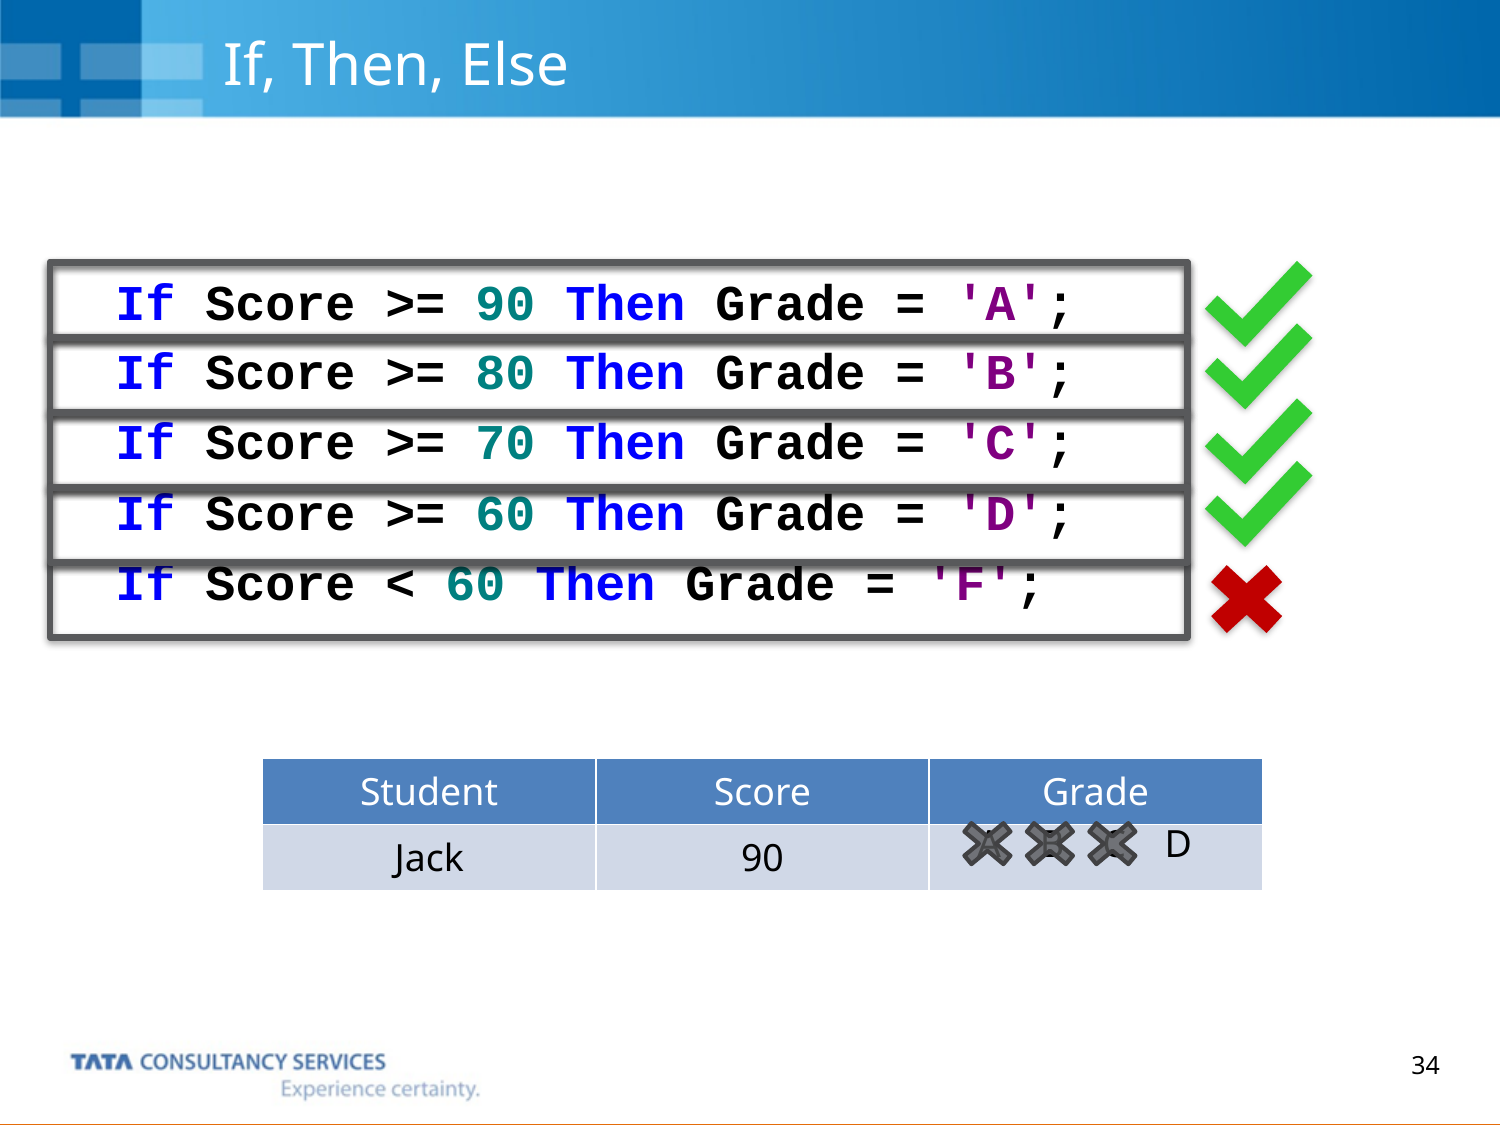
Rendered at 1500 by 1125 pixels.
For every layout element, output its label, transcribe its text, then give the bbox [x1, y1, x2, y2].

text_box [962, 821, 1013, 867]
text_box [47, 334, 1191, 409]
table_header Grade [930, 759, 1262, 824]
text_box [47, 484, 1191, 566]
text_box [1204, 323, 1313, 410]
text_box [1024, 821, 1076, 867]
table_cell Jack [263, 825, 595, 890]
text_box A [962, 812, 1024, 873]
text_box [47, 573, 1191, 641]
picture [0, 0, 1500, 1124]
text_box B [1024, 812, 1087, 873]
text_box C [1087, 812, 1149, 873]
text_box [1087, 821, 1138, 867]
list If Score >= 90 Then Grade = 'A'; If Score >= 80 Then Grade = 'B'; If Score >= 70 Then Grade = 'C'; If Score >= 60 Then Grade = 'D'; If Score < 60 Then Grade = 'F'; [100, 262, 1438, 1038]
text_box [1204, 460, 1313, 547]
table_cell 90 [597, 825, 928, 890]
table_header Score [597, 759, 928, 824]
text_box D [1149, 812, 1213, 873]
text_box [1204, 398, 1313, 485]
text_box [47, 409, 1191, 484]
table_header Student [263, 759, 595, 824]
table_cell [930, 825, 1262, 890]
title If, Then, Else [208, 18, 1461, 107]
text_box [47, 259, 1191, 334]
text_box [1204, 260, 1313, 347]
text_box [1211, 565, 1283, 634]
